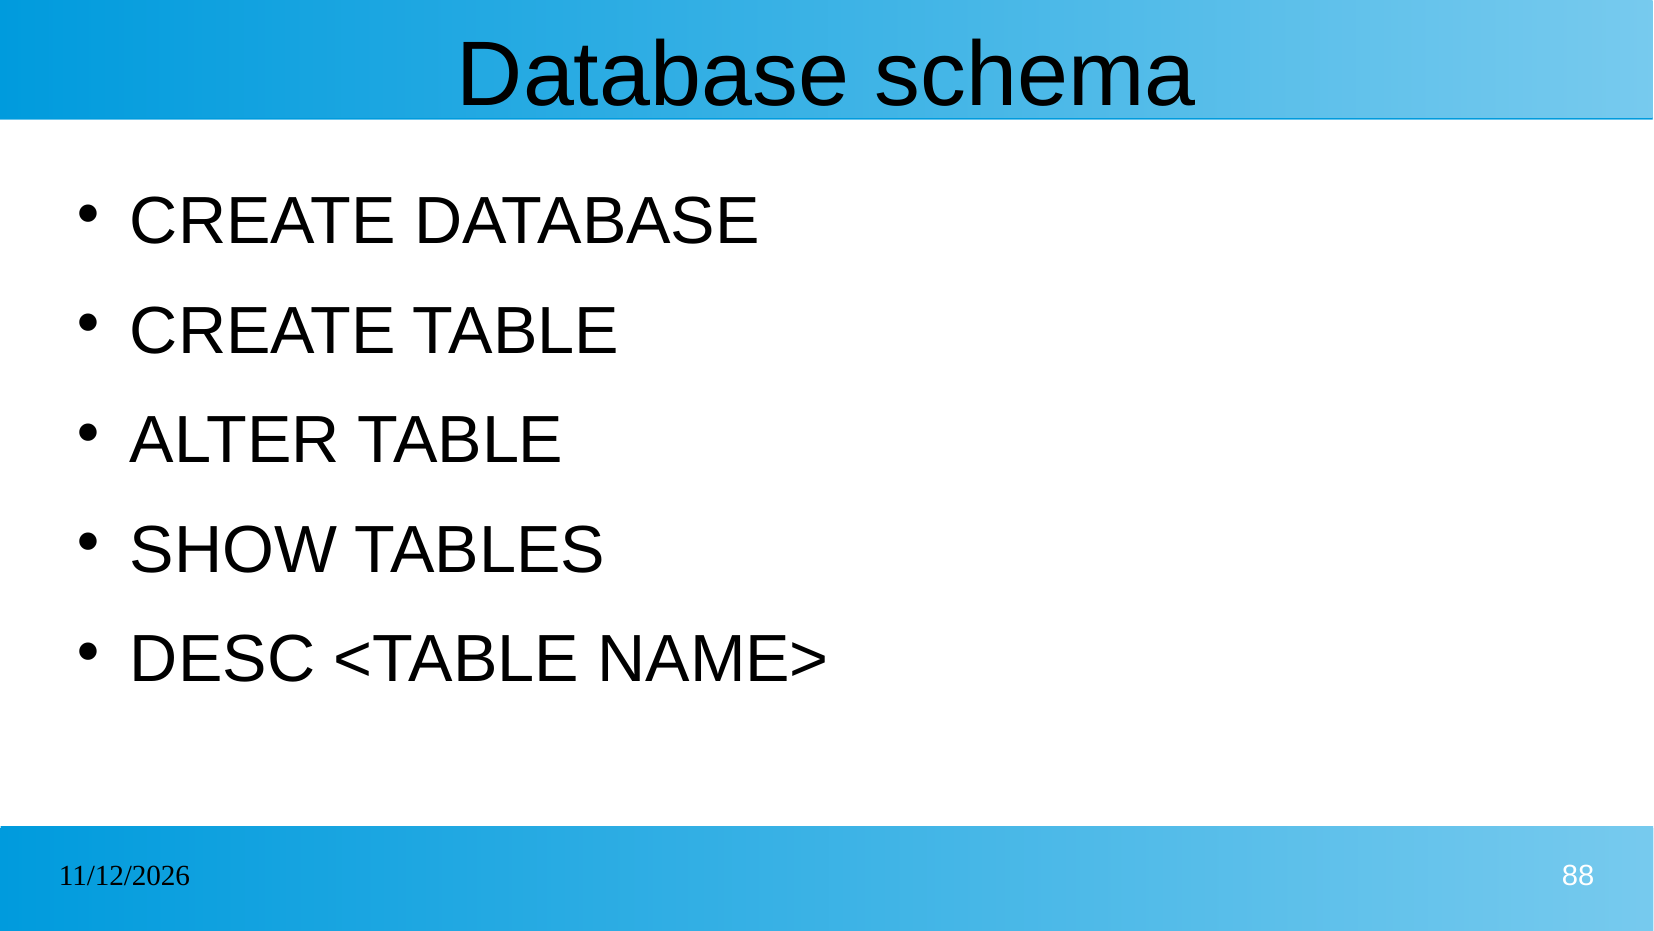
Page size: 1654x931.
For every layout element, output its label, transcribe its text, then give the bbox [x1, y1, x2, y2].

title Database schema [59, 29, 1595, 108]
list CREATE DATABASE CREATE TABLE ALTER TABLE SHOW TABLES DESC <TABLE NAME> [59, 177, 1595, 768]
slide_number 88 [1210, 856, 1595, 916]
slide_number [59, 856, 443, 916]
